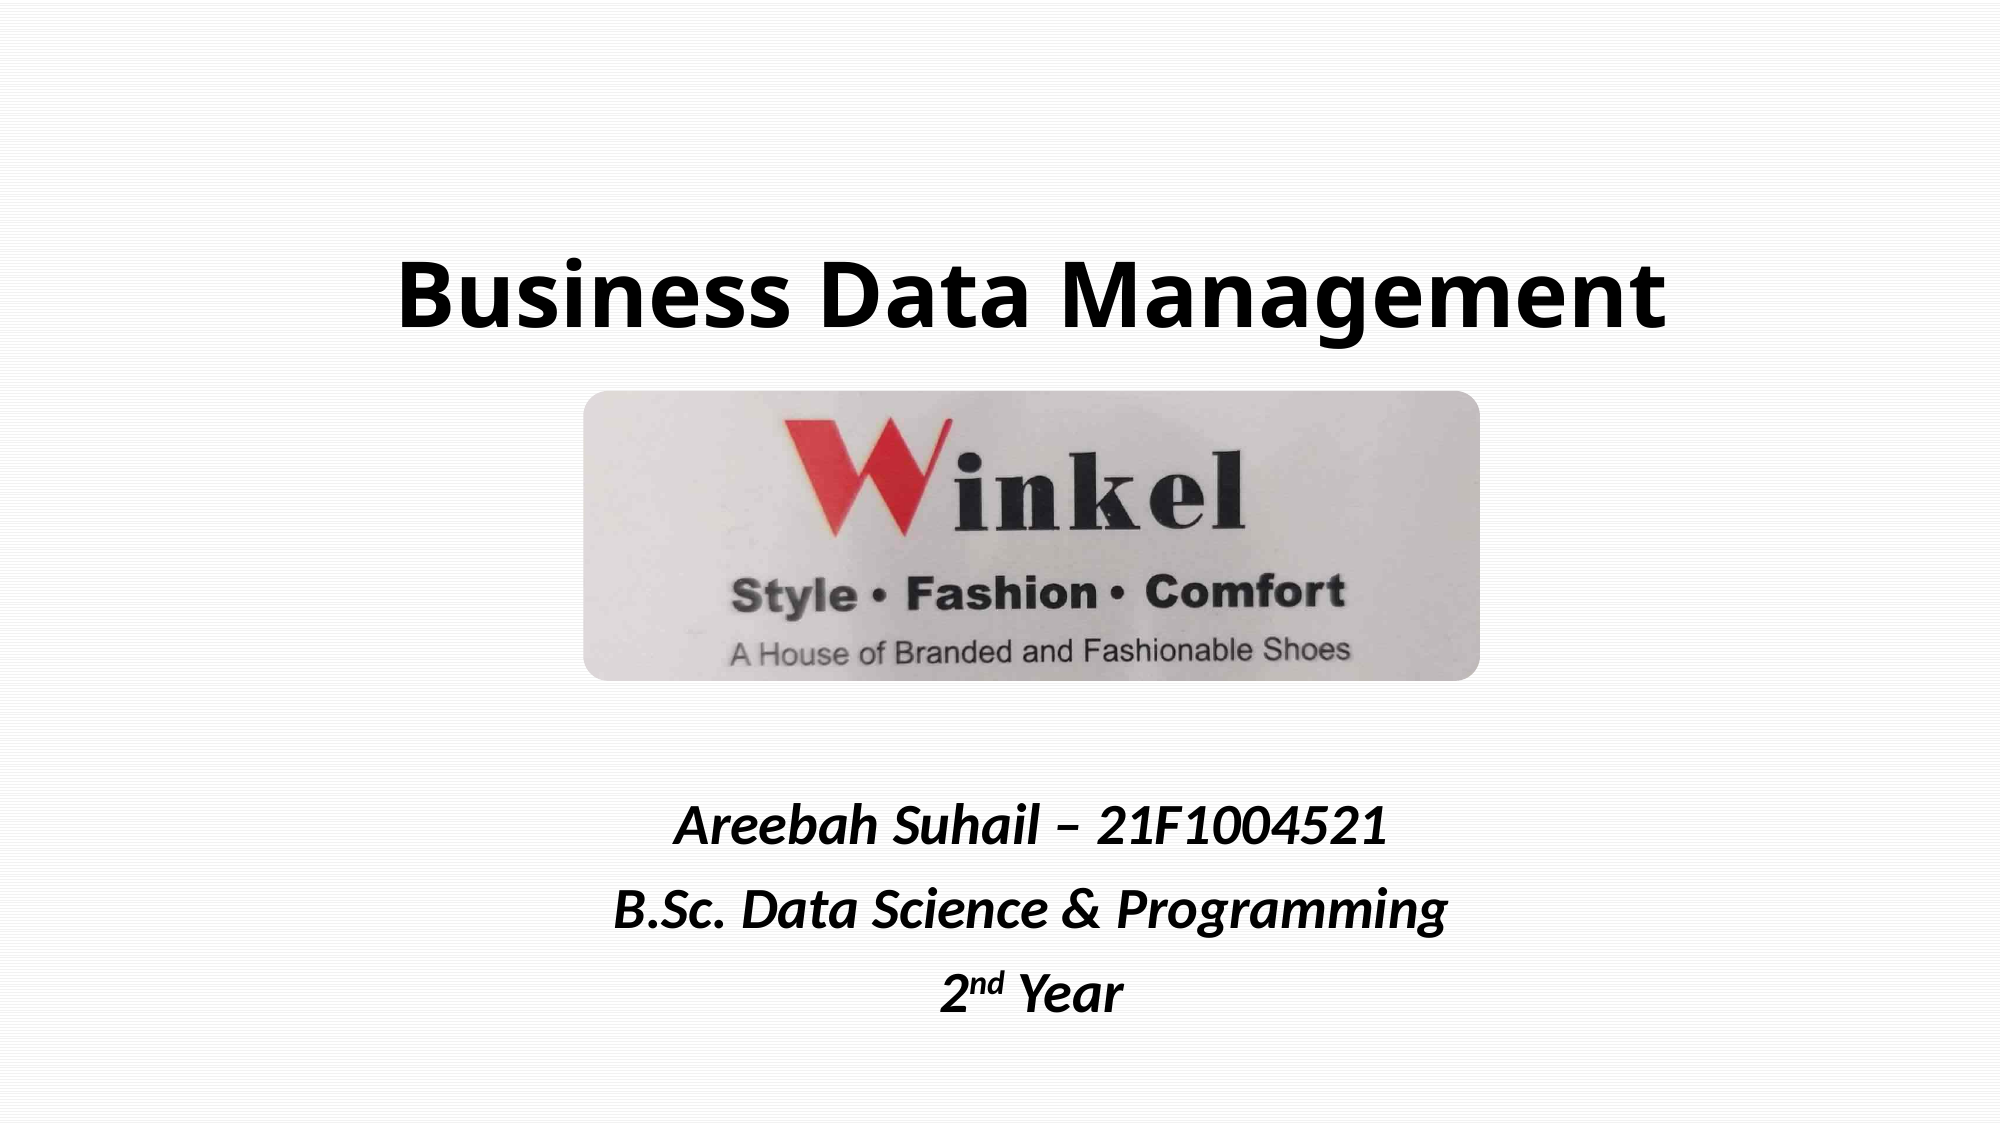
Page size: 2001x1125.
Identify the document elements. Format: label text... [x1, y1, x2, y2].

picture [583, 87, 1480, 985]
title Business Data Management [1177, 193, 1782, 355]
subtitle Areebah Suhail – 21F1004521 B.Sc. Data Science & Programming 2nd Year [281, 786, 1782, 1017]
title Business Data Management [281, 193, 886, 355]
